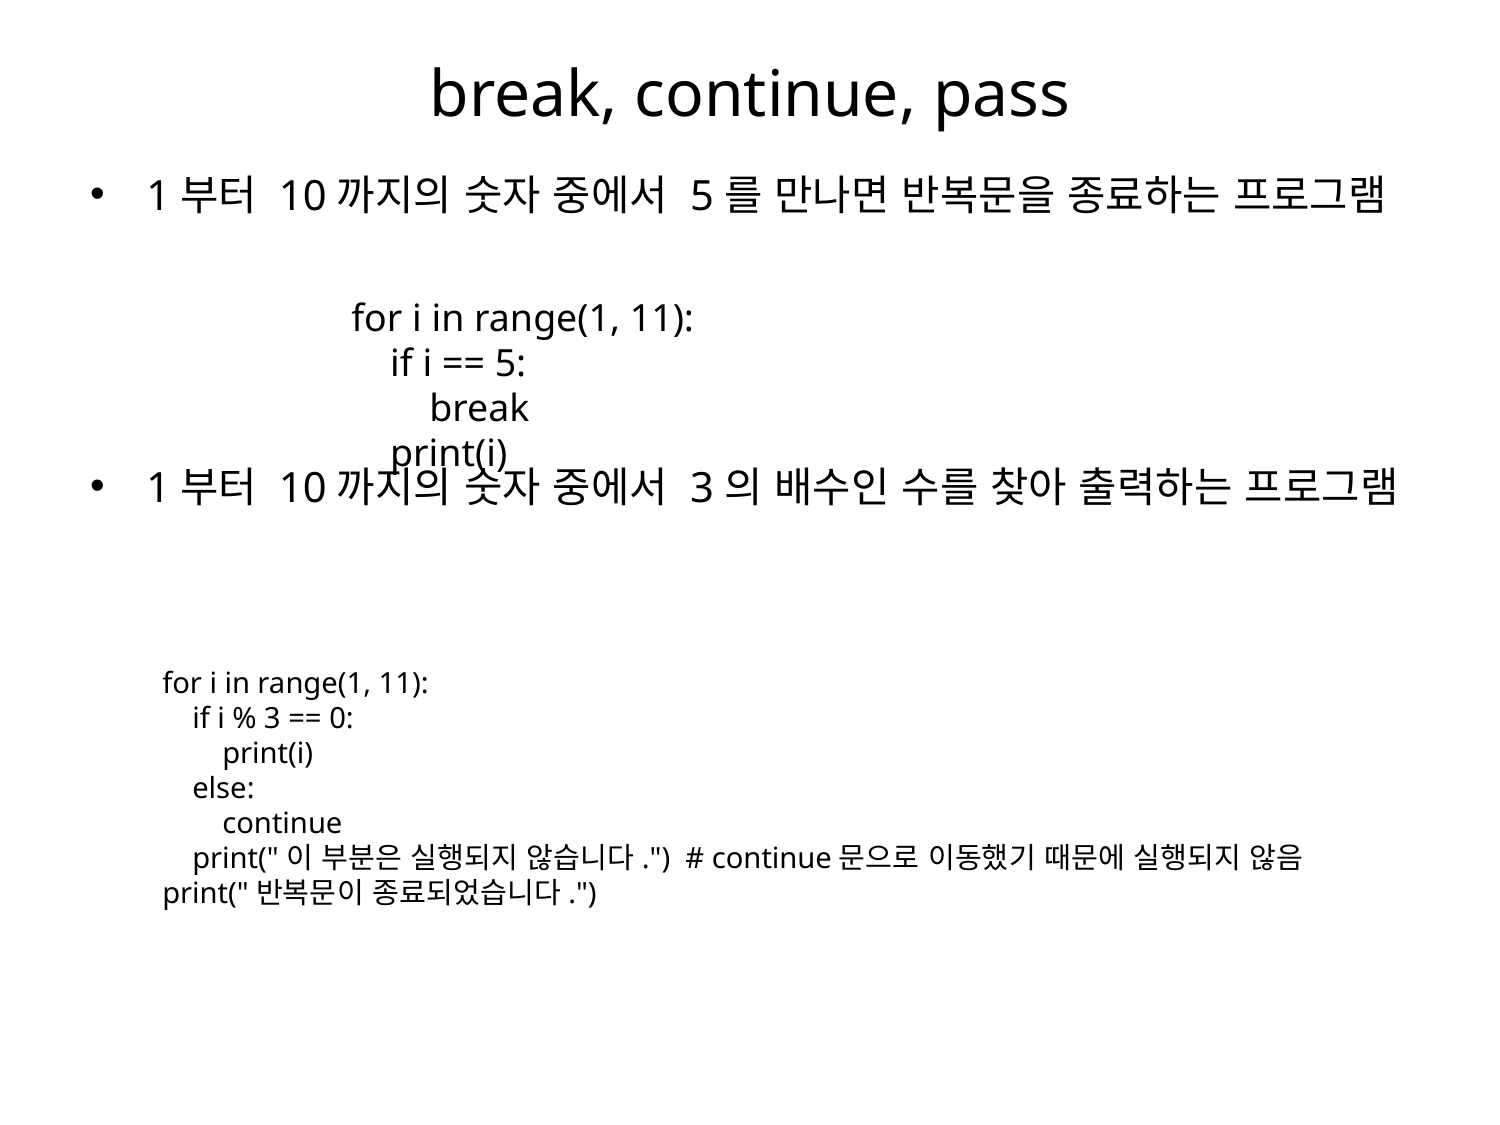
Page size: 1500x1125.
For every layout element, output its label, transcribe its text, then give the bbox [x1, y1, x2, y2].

list 1부터 10까지의 숫자 중에서 5를 만나면 반복문을 종료하는 프로그램 1부터 10까지의 숫자 중에서 3의 배수인 수를 찾아 출력하는 프로그램 [75, 160, 1425, 1005]
text_box for i in range(1, 11): if i == 5: break print(i) [336, 286, 1087, 482]
text_box for i in range(1, 11): if i % 3 == 0: print(i) else: continue print("이 부분은 실행되지 않습니다.") # continue문으로 이동했기 때문에 실행되지 않음 print("반복문이 종료되었습니다.") [147, 656, 1483, 917]
title break, continue, pass [75, 45, 1425, 138]
